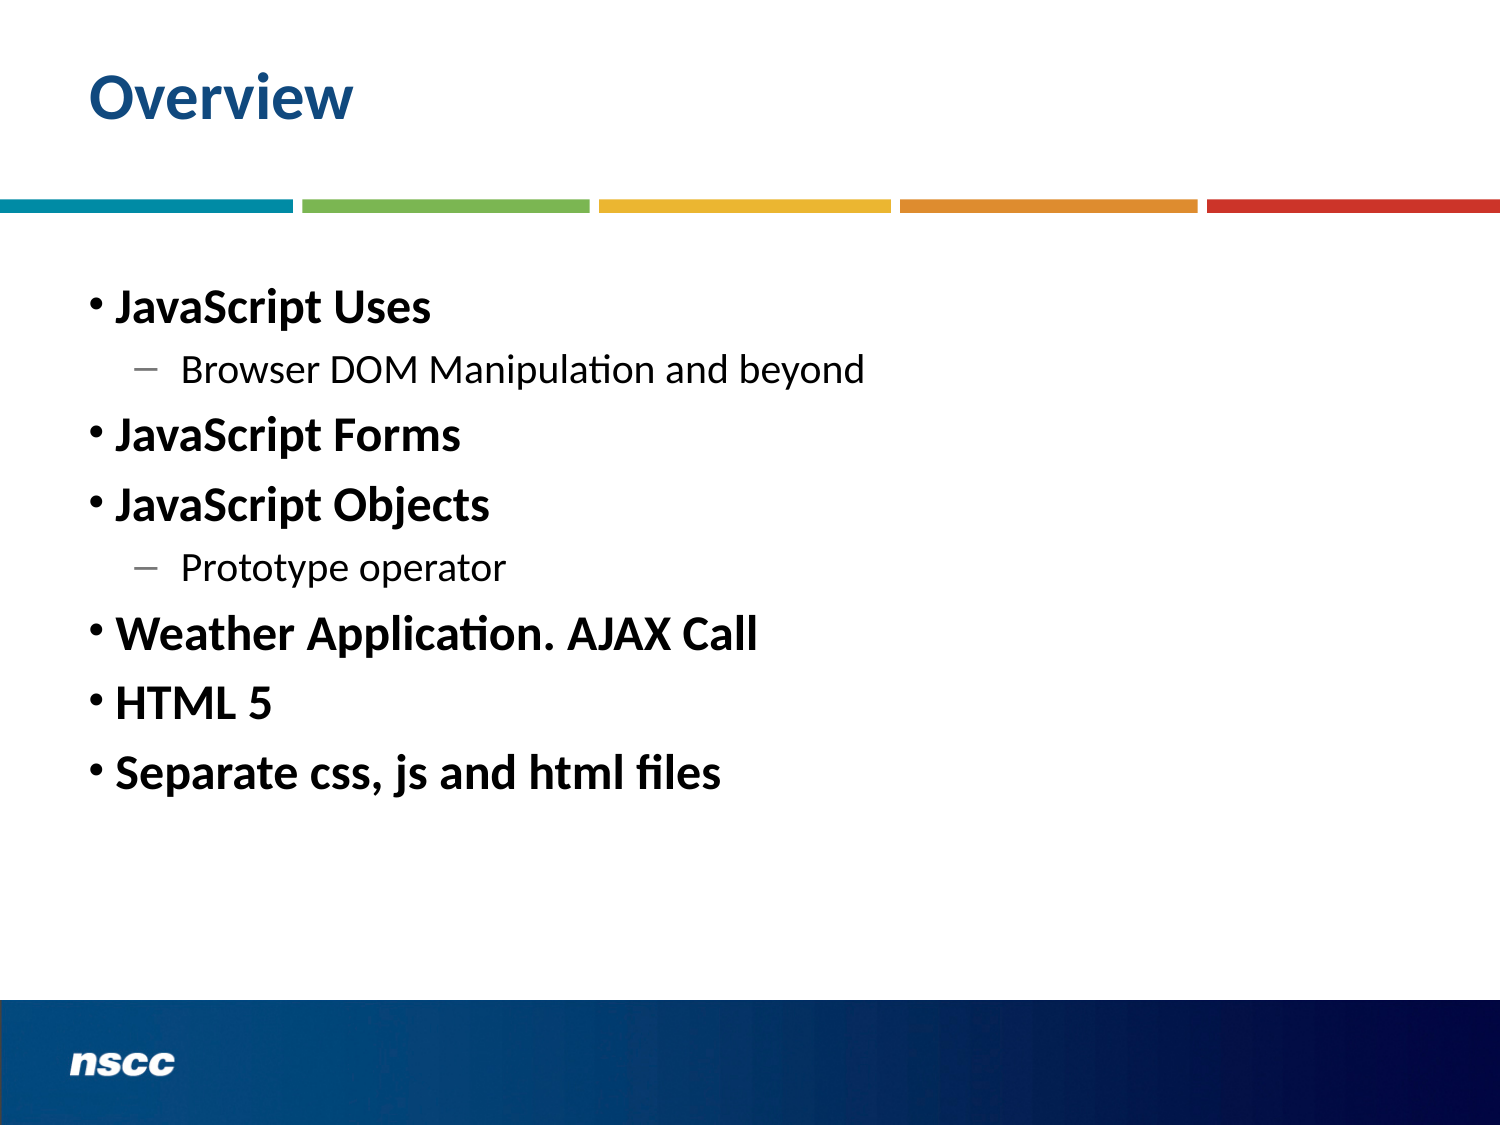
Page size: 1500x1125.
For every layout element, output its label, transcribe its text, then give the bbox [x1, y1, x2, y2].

title Overview [75, 45, 1425, 233]
list JavaScript Uses Browser DOM Manipulation and beyond JavaScript Forms JavaScript Objects Prototype operator Weather Application. AJAX Call HTML 5 Separate css, js and html files [72, 265, 1439, 940]
picture [0, 1000, 1500, 1125]
